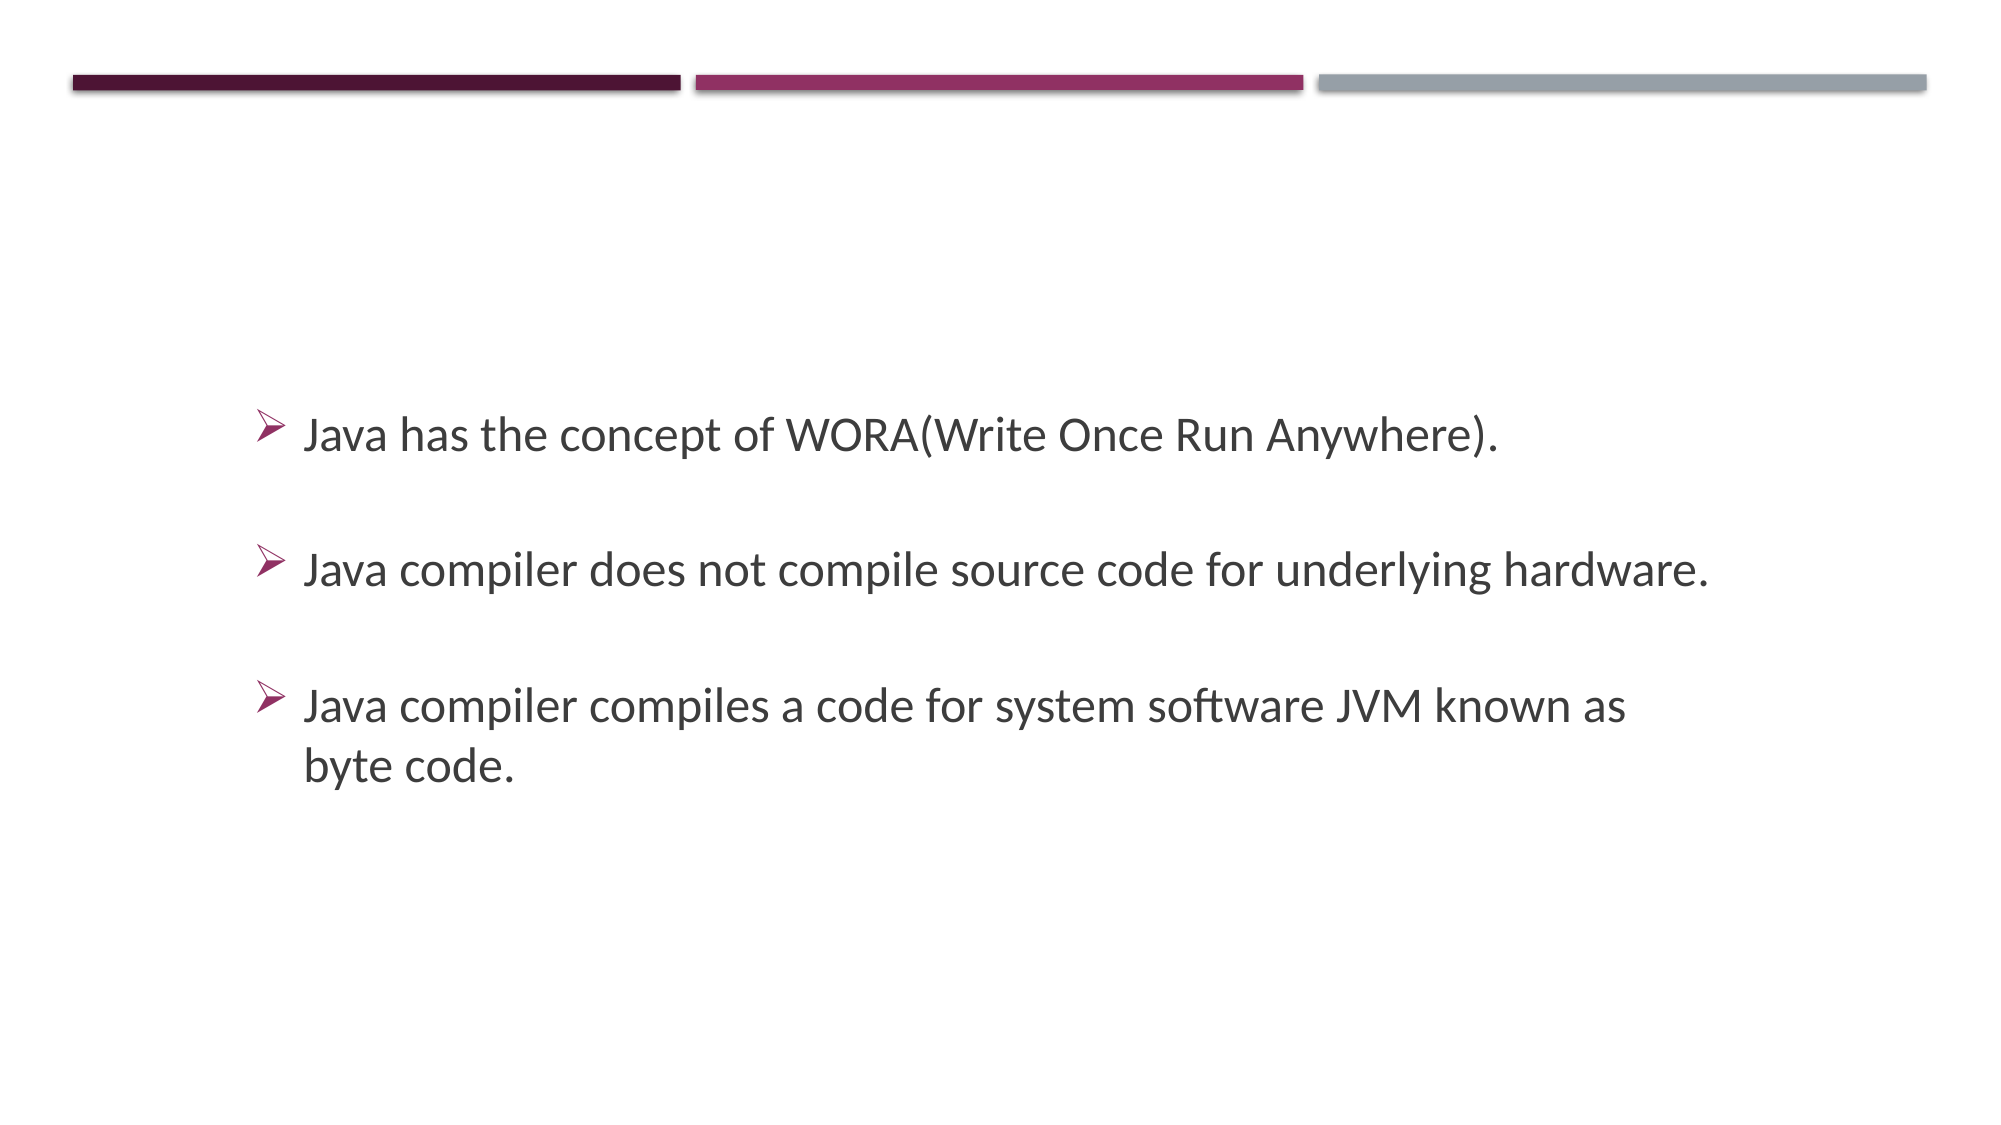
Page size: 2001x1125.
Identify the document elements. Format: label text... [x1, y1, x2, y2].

list Java has the concept of WORA(Write Once Run Anywhere). Java compiler does not compile source code for underlying hardware. Java compiler compiles a code for system software JVM known as byte code. [238, 228, 1738, 883]
